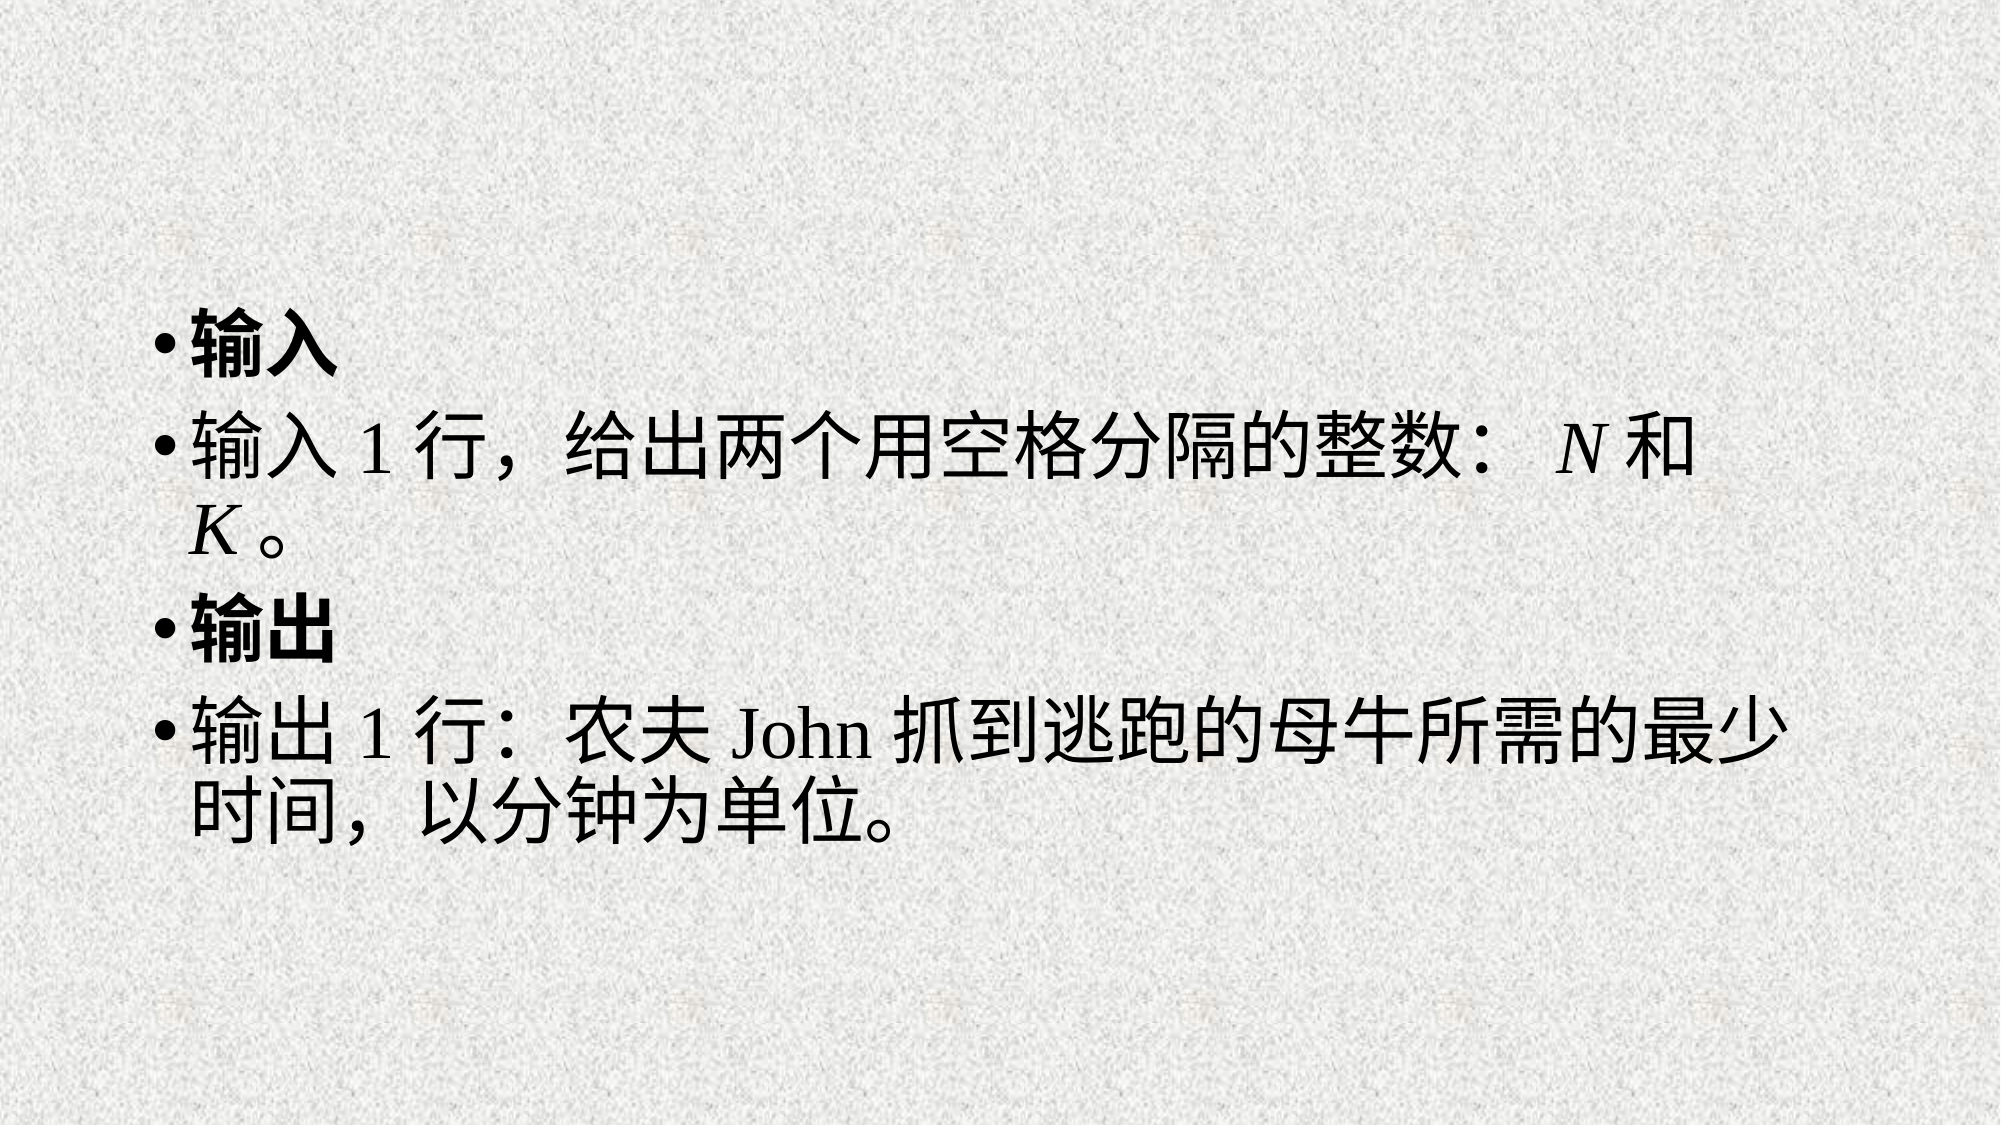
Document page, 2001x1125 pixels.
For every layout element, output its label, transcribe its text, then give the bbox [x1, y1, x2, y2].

list 输入 输入1行，给出两个用空格分隔的整数：N和K。 输出 输出1行：农夫John抓到逃跑的母牛所需的最少时间，以分钟为单位。 [137, 299, 1863, 1014]
picture [0, 0, 2001, 1125]
